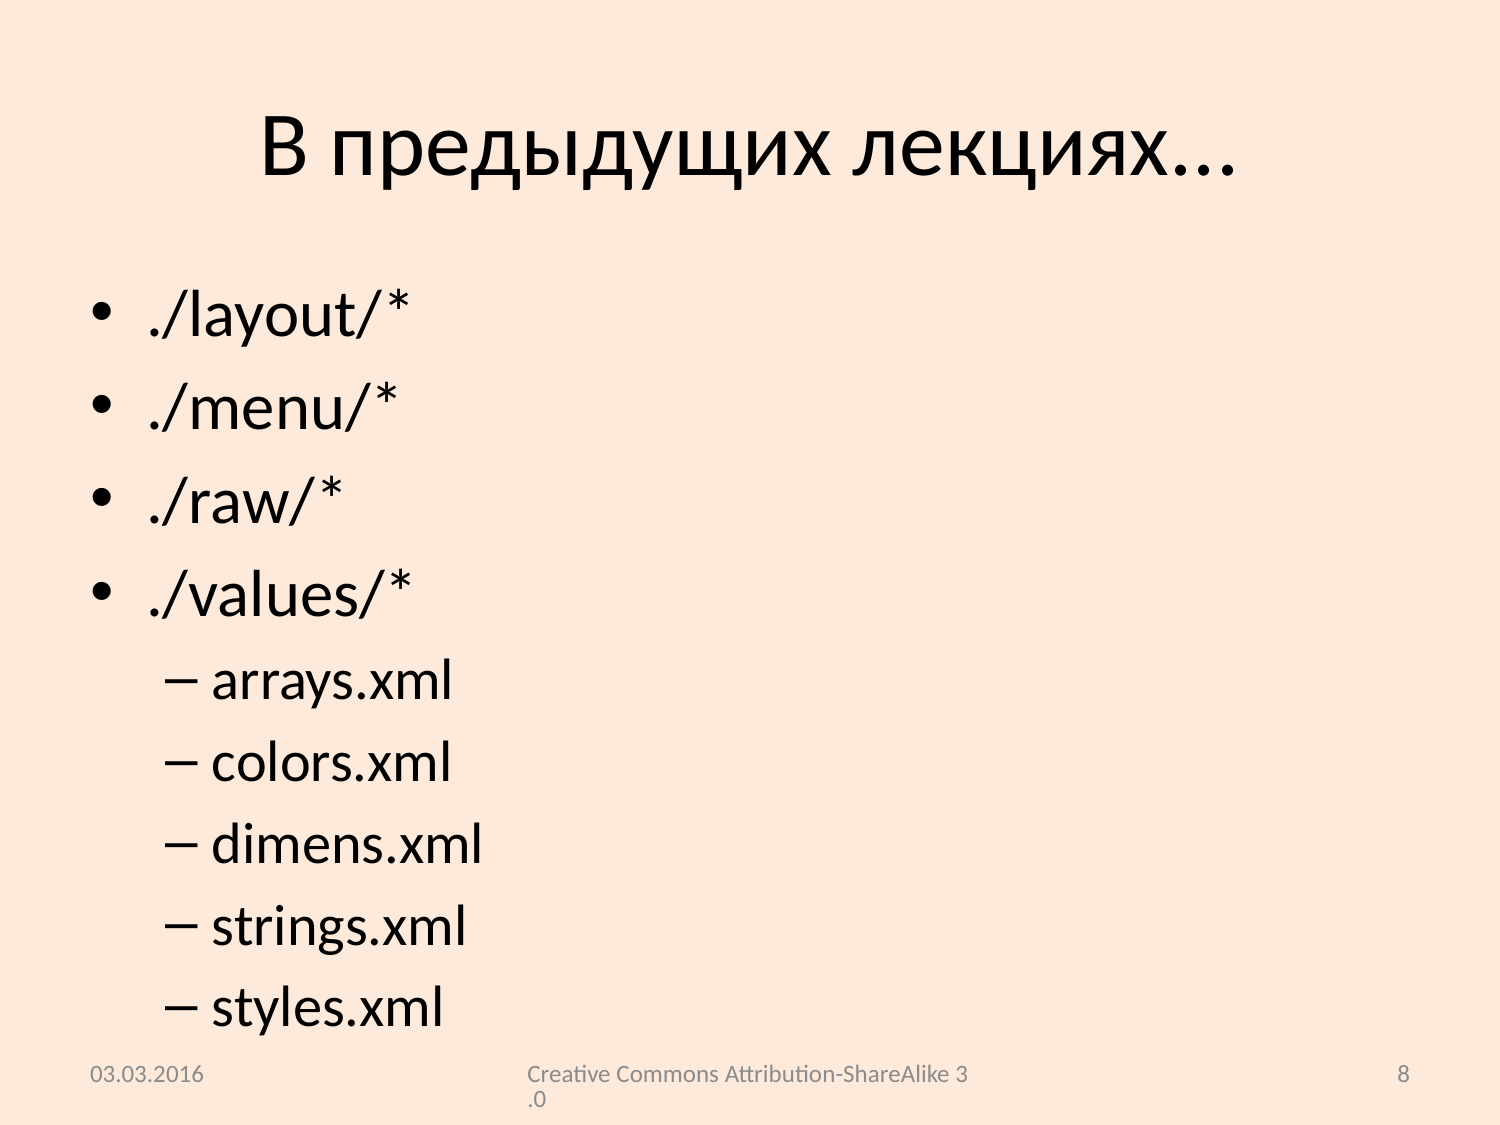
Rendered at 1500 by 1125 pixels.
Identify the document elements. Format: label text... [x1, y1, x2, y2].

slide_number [75, 1042, 425, 1103]
footer Creative Commons Attribution-ShareAlike 3.0 [512, 1042, 988, 1103]
list ./layout/* ./menu/* ./raw/* ./values/* arrays.xml colors.xml dimens.xml strings.xml styles.xml [74, 262, 1426, 1006]
slide_number 8 [1074, 1042, 1425, 1103]
title В предыдущих лекциях... [74, 44, 1426, 233]
